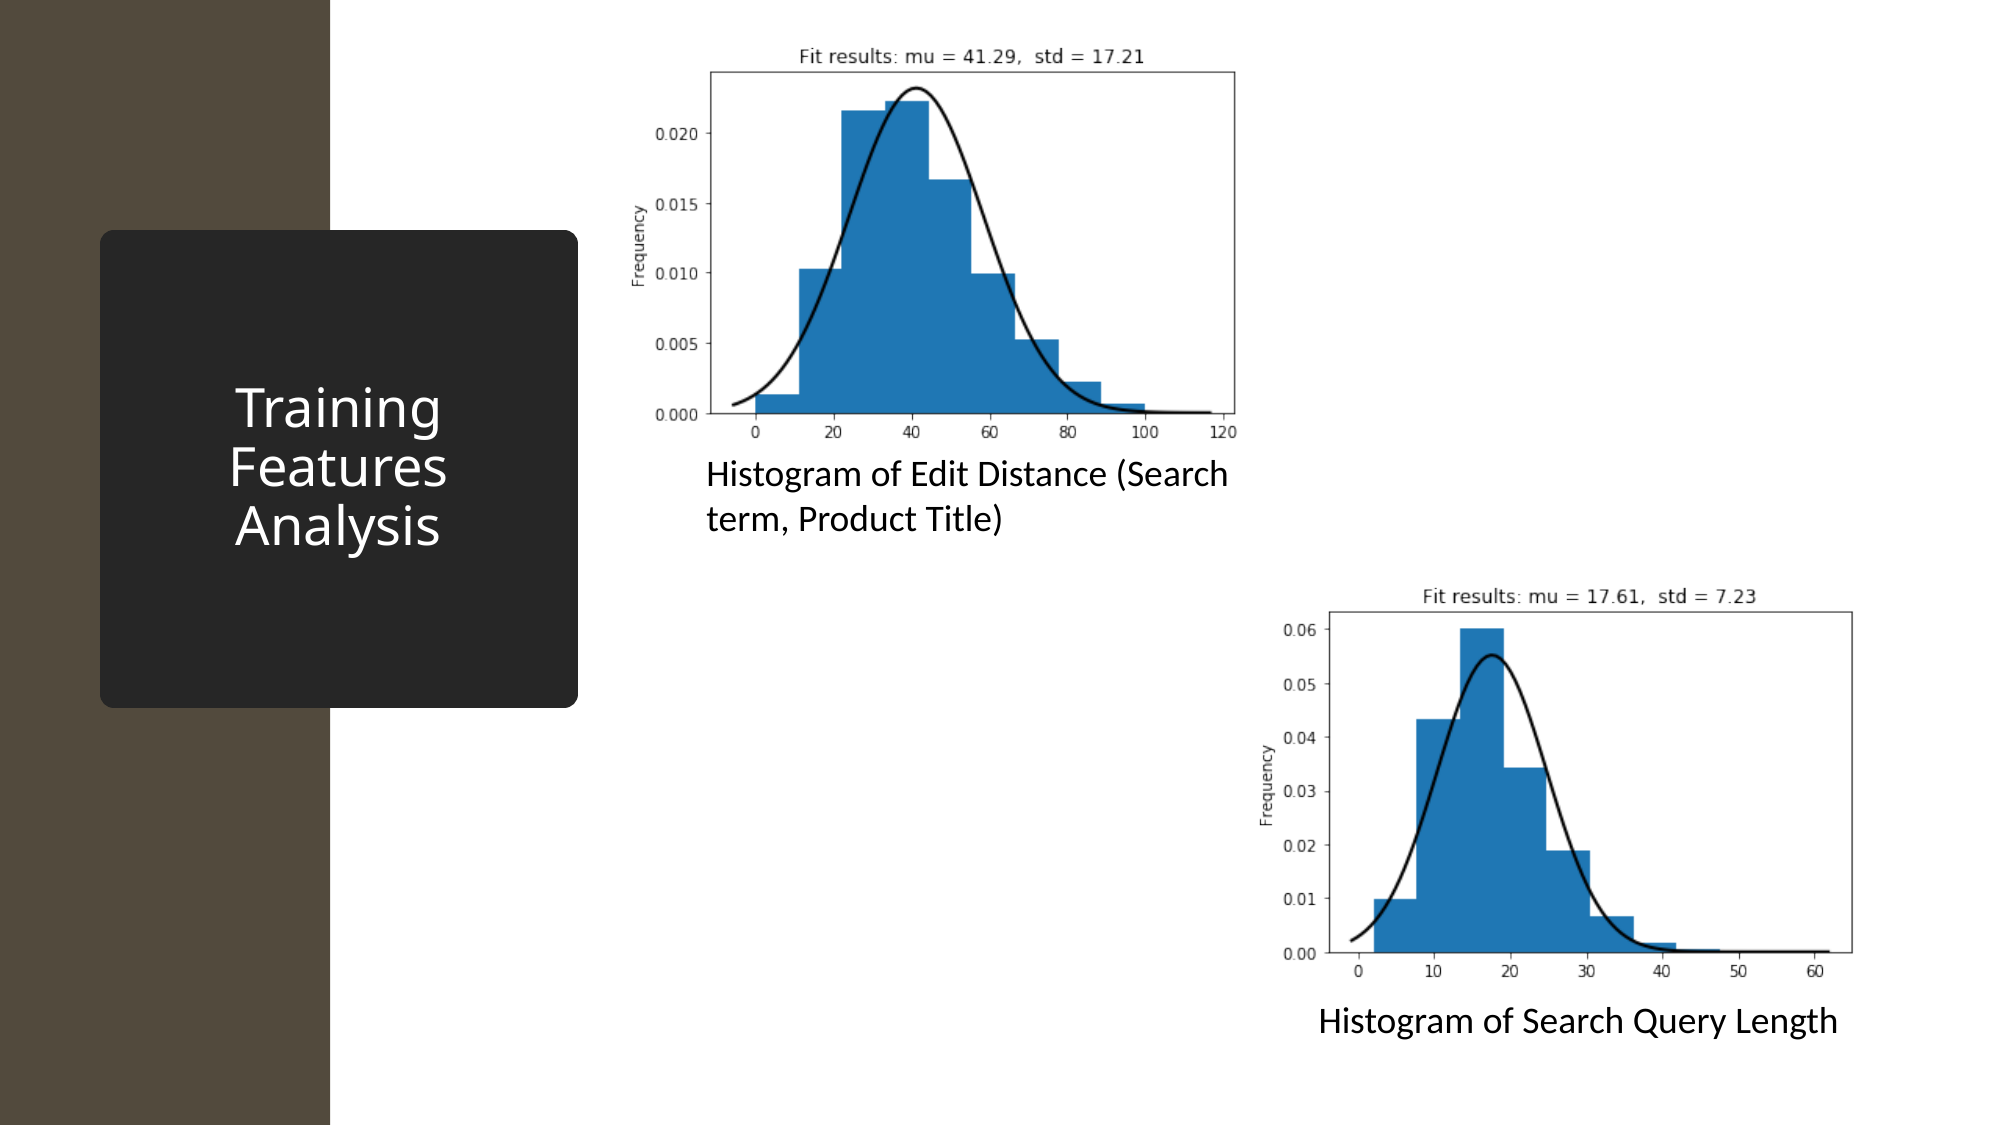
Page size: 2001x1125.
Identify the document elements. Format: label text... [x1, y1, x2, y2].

text_box [0, 0, 331, 1125]
title Training Features Analysis [113, 243, 564, 694]
text_box Histogram of Edit Distance (Search term, Product Title) [691, 441, 1280, 547]
text_box Histogram of Search Query Length [1303, 988, 1892, 1049]
picture [1249, 577, 1869, 990]
picture [621, 37, 1250, 451]
